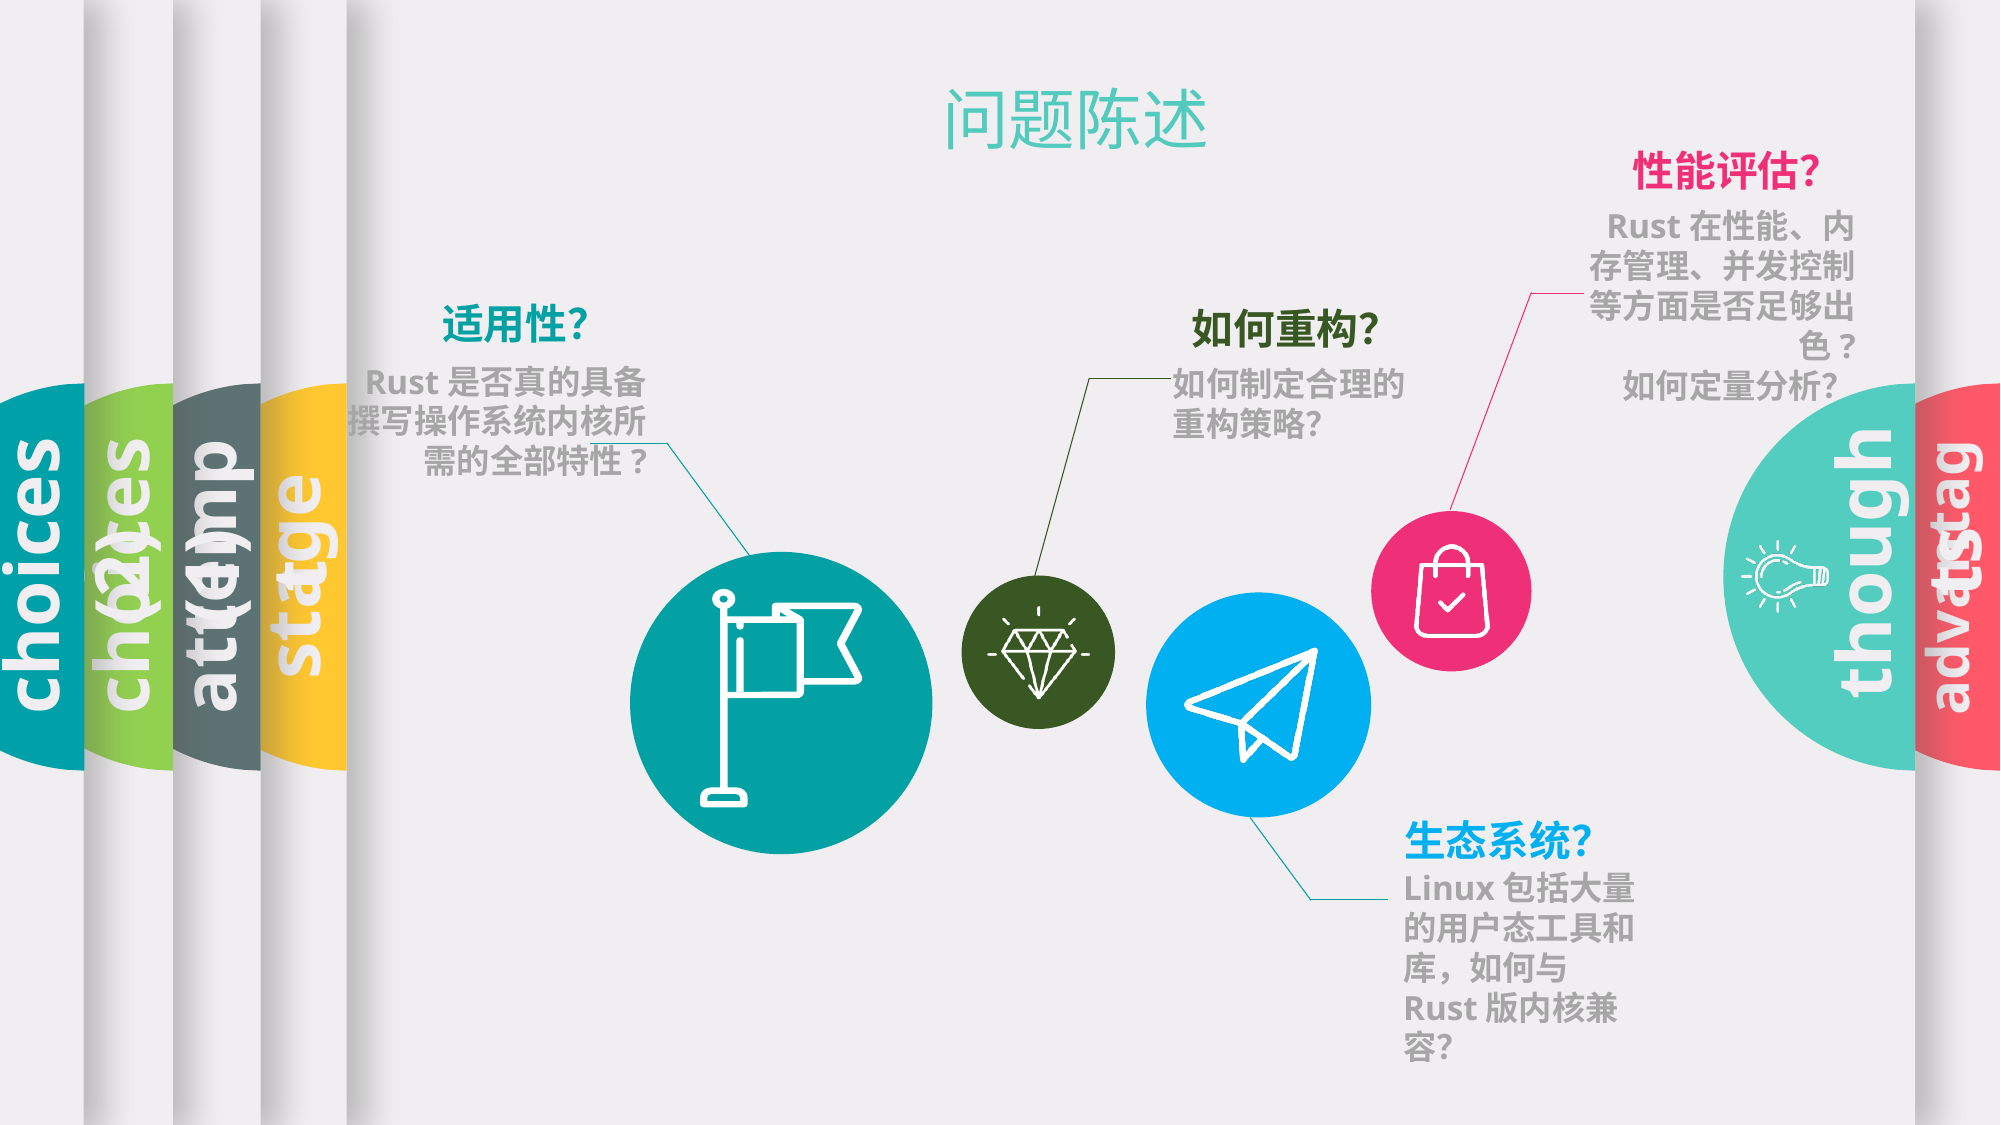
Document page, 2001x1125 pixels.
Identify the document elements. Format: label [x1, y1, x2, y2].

picture [1185, 648, 1317, 762]
text_box [323, 290, 662, 490]
text_box [1450, 292, 1584, 511]
text_box [85, 0, 173, 1125]
text_box [261, 0, 347, 1125]
text_box [173, 0, 261, 1125]
text_box [1388, 807, 1662, 1037]
text_box [1250, 817, 1388, 901]
text_box [0, 0, 85, 1125]
text_box [1568, 137, 1920, 375]
text_box [1916, 0, 2000, 1125]
picture [987, 601, 1090, 704]
text_box [347, 0, 1916, 1125]
text_box [1158, 292, 1432, 452]
picture [1404, 544, 1499, 639]
text_box [1030, 378, 1172, 592]
text_box [589, 442, 752, 559]
